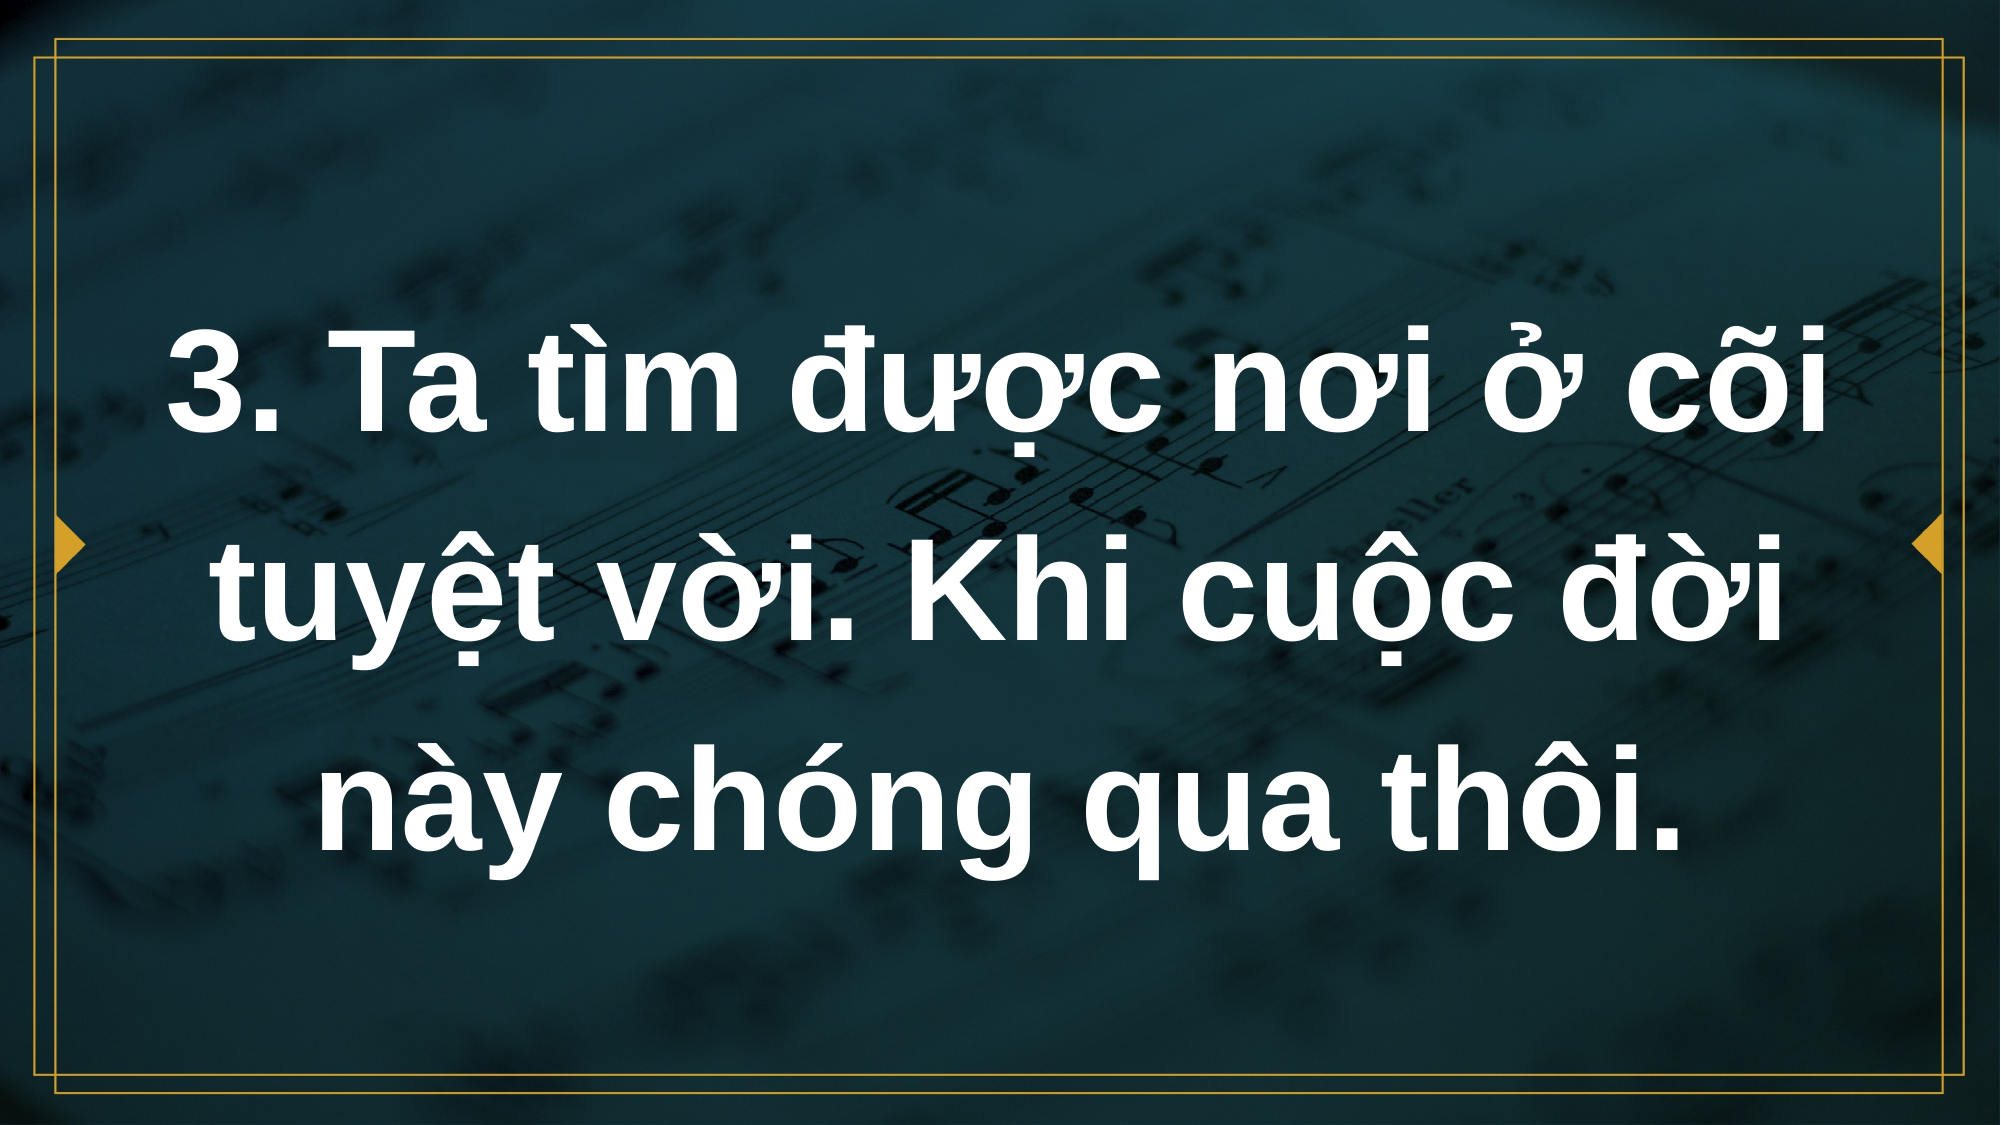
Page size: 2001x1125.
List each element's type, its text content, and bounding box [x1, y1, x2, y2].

picture [0, 0, 2000, 1125]
title 3. Ta tìm được nơi ở cõi tuyệt vời. Khi cuộc đời này chóng qua thôi. [55, 53, 1945, 1077]
